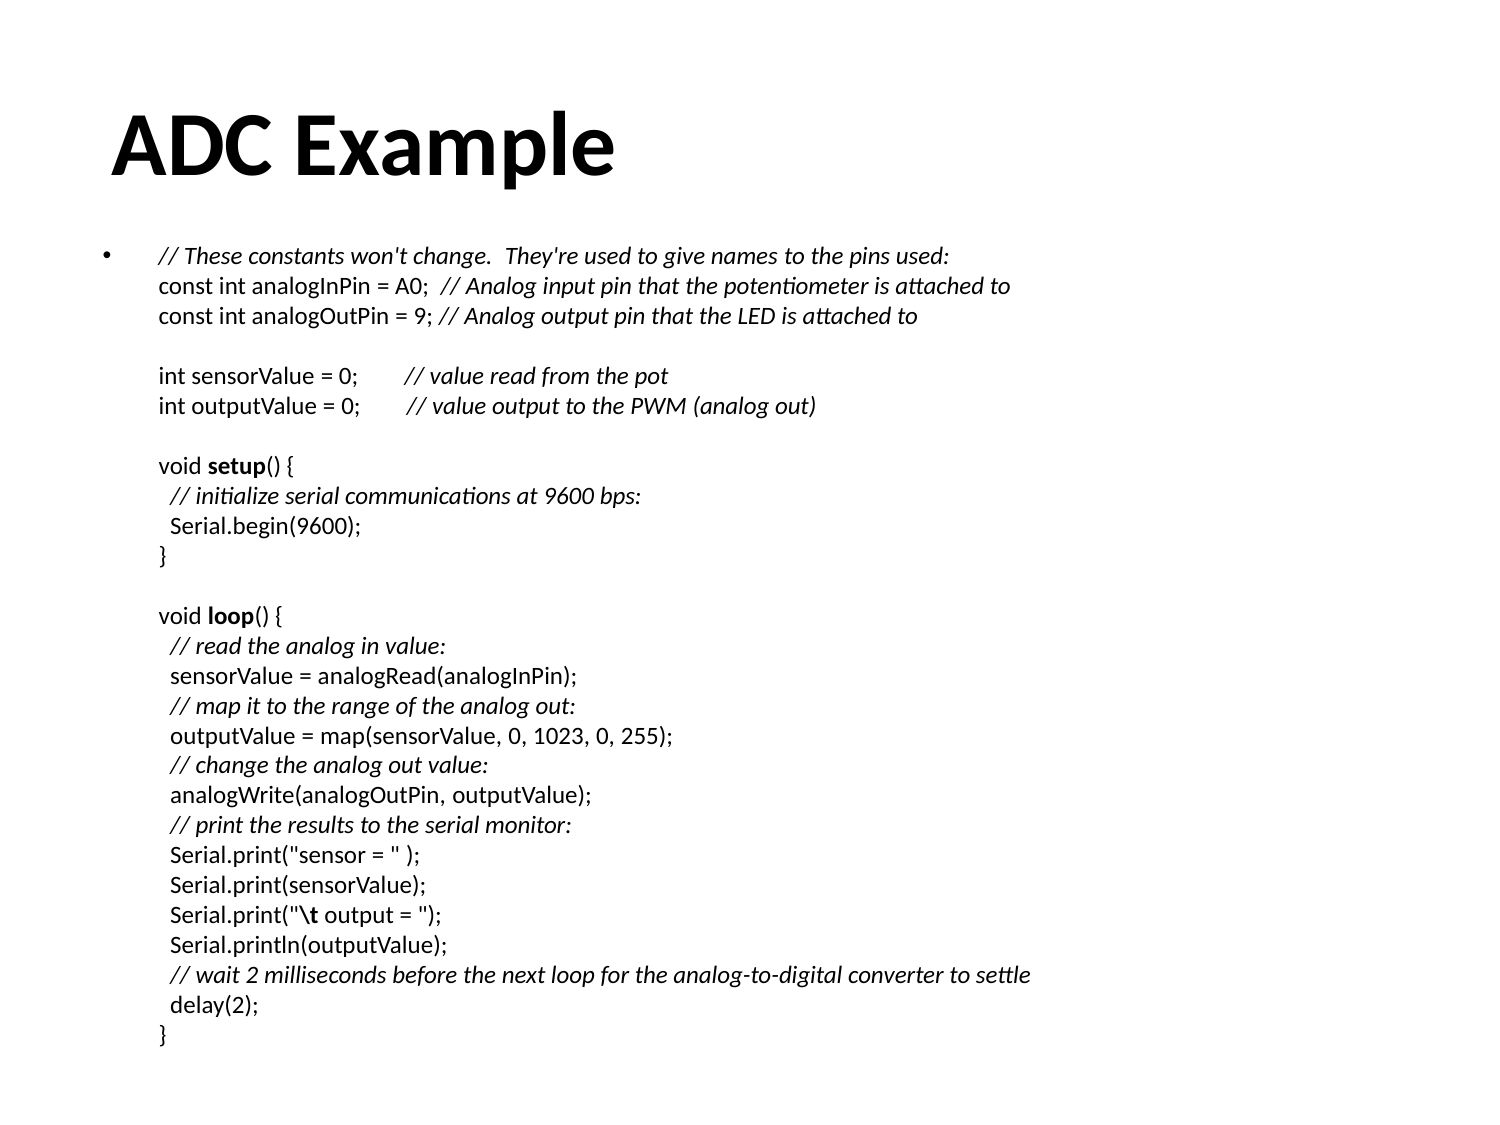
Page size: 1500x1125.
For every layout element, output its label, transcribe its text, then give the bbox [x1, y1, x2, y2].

list // These constants won't change. They're used to give names to the pins used: const int analogInPin = A0; // Analog input pin that the potentiometer is attached to const int analogOutPin = 9; // Analog output pin that the LED is attached to int sensorValue = 0; // value read from the pot int outputValue = 0; // value output to the PWM (analog out) void setup() { // initialize serial communications at 9600 bps: Serial.begin(9600); } void loop() { // read the analog in value: sensorValue = analogRead(analogInPin); // map it to the range of the analog out: outputValue = map(sensorValue, 0, 1023, 0, 255); // change the analog out value: analogWrite(analogOutPin, outputValue); // print the results to the serial monitor: Serial.print("sensor = " ); Serial.print(sensorValue); Serial.print("\t output = "); Serial.println(outputValue); // wait 2 milliseconds before the next loop for the analog-to-digital converter to settle delay(2); } [87, 232, 1438, 975]
title ADC Example [0, 45, 1050, 233]
